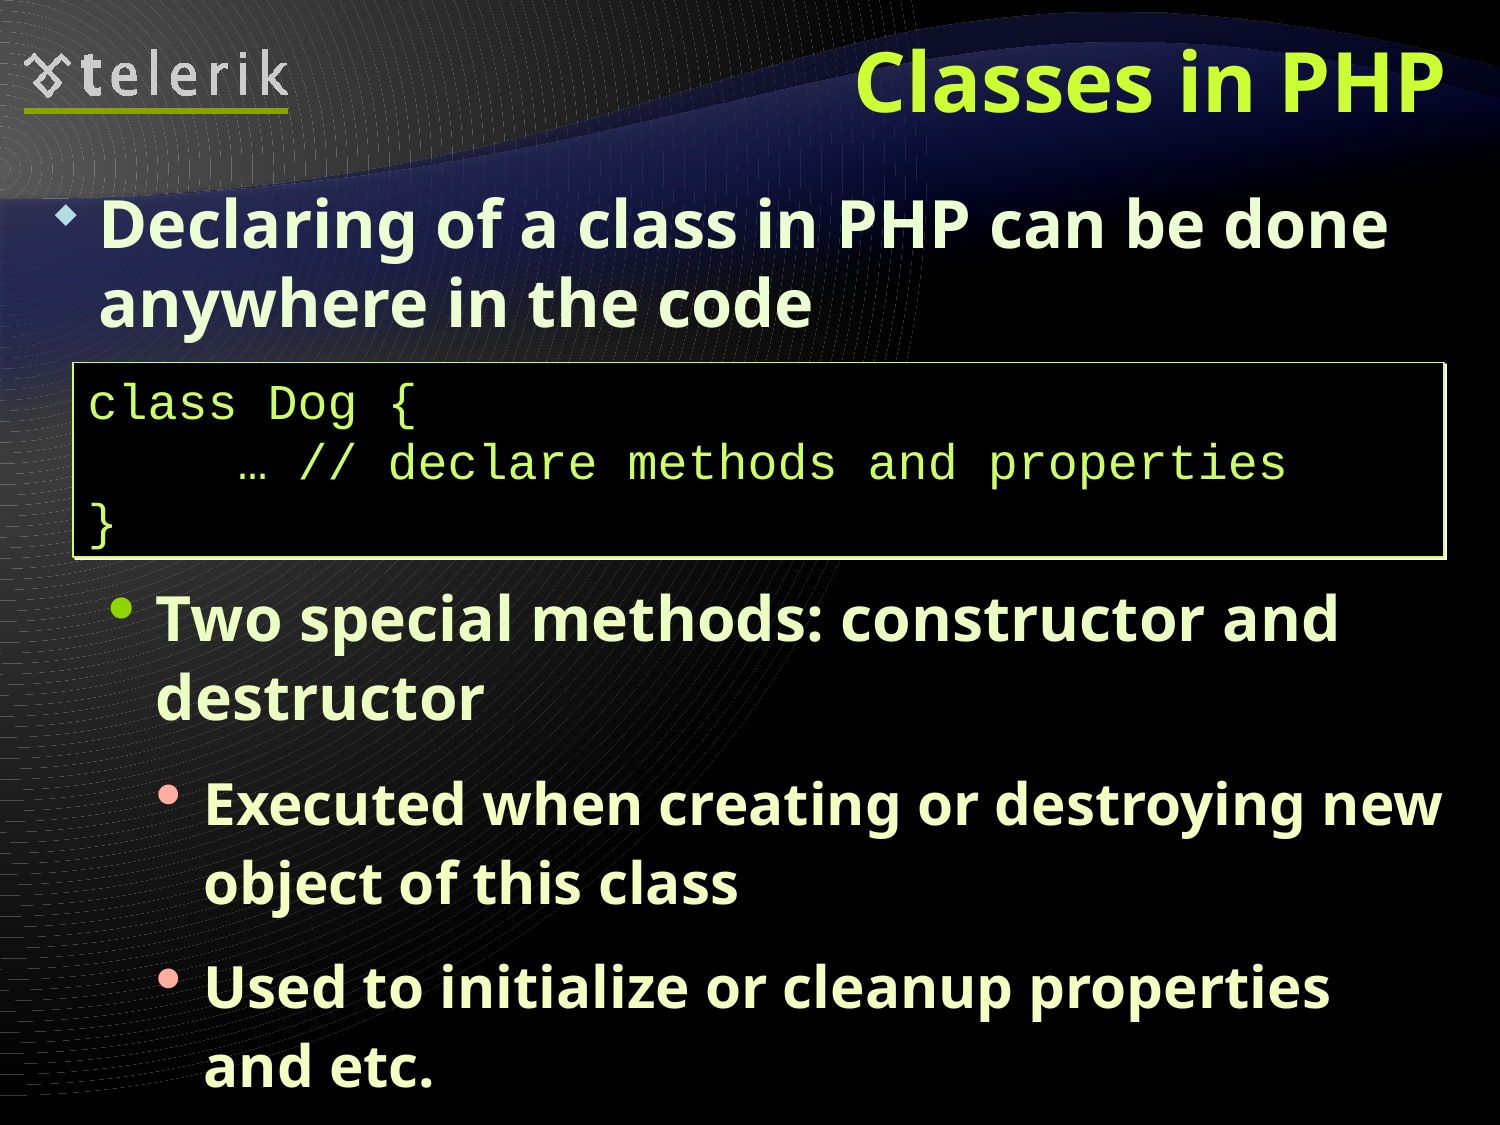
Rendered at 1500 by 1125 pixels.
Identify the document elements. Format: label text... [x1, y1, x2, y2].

title Classes in PHP [300, 12, 1463, 163]
picture [24, 49, 288, 114]
list Declaring of a class in PHP can be done anywhere in the code Two special methods: constructor and destructor Executed when creating or destroying new object of this class Used to initialize or cleanup properties and etc. [37, 174, 1463, 1100]
text_box class Dog { … // declare methods and properties } [72, 362, 1444, 558]
